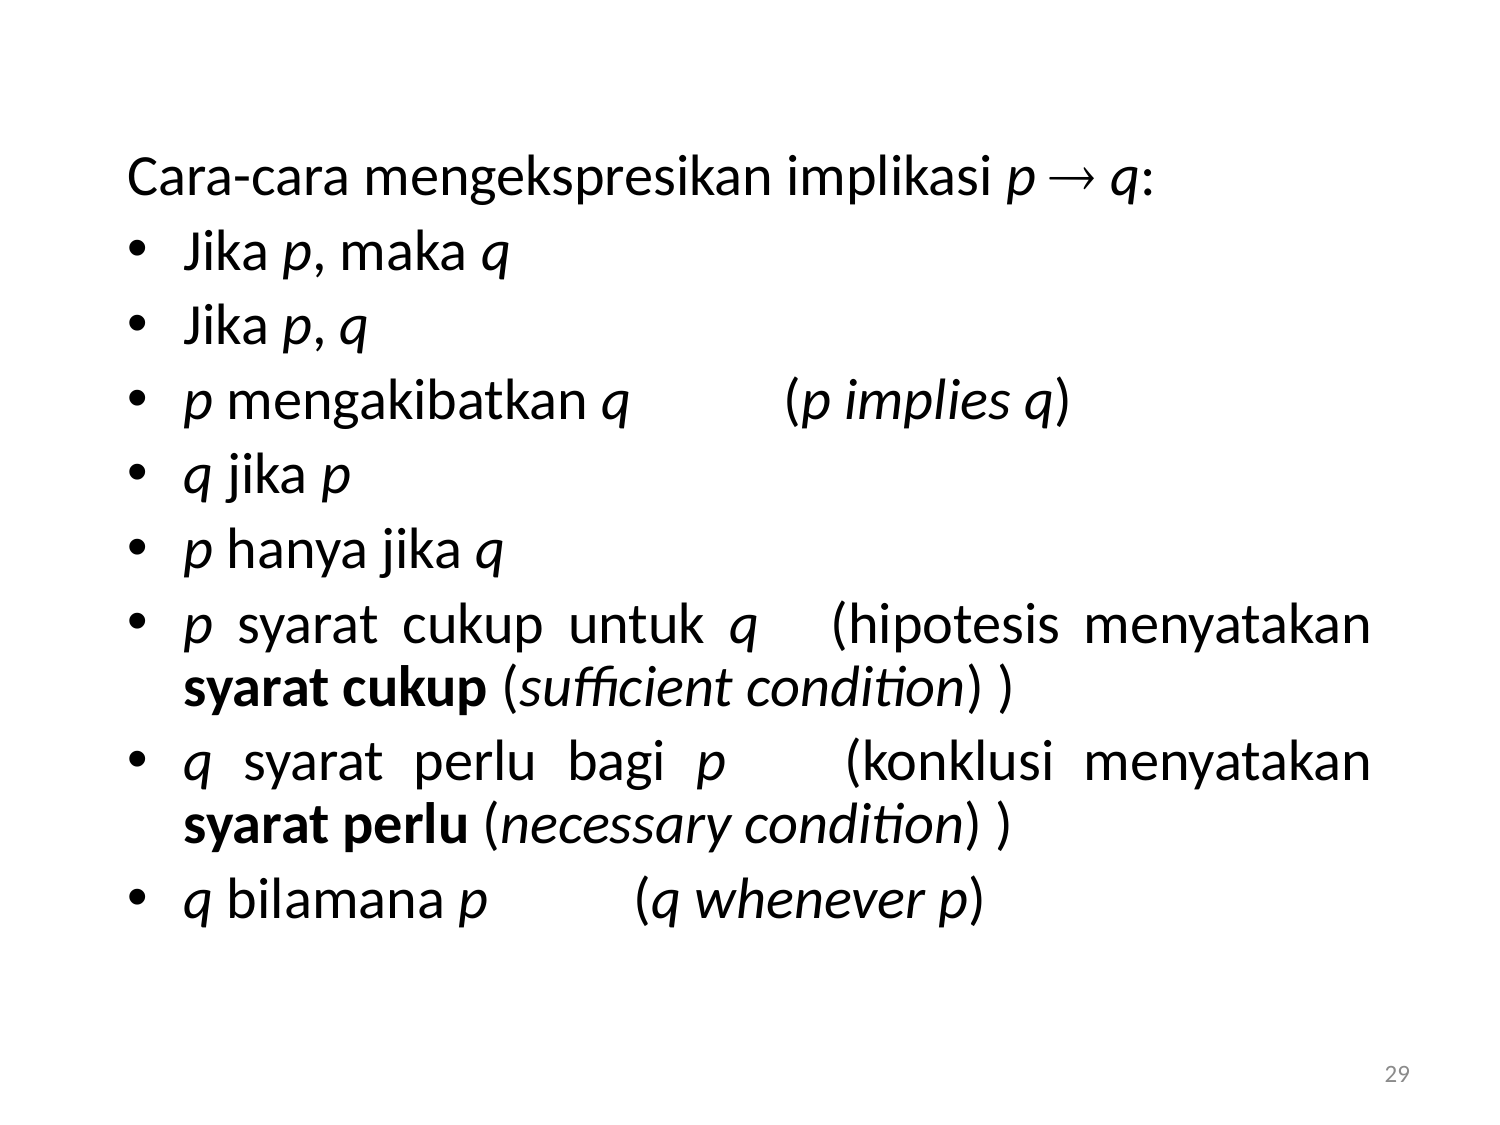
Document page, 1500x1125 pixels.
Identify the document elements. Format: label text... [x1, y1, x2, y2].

list Cara-cara mengekspresikan implikasi p  q: Jika p, maka q Jika p, q p mengakibatkan q (p implies q) q jika p p hanya jika q p syarat cukup untuk q (hipotesis menyatakan syarat cukup (sufficient condition) ) q syarat perlu bagi p (konklusi menyatakan syarat perlu (necessary condition) ) q bilamana p (q whenever p) [112, 137, 1388, 1000]
slide_number 29 [1074, 1042, 1425, 1103]
